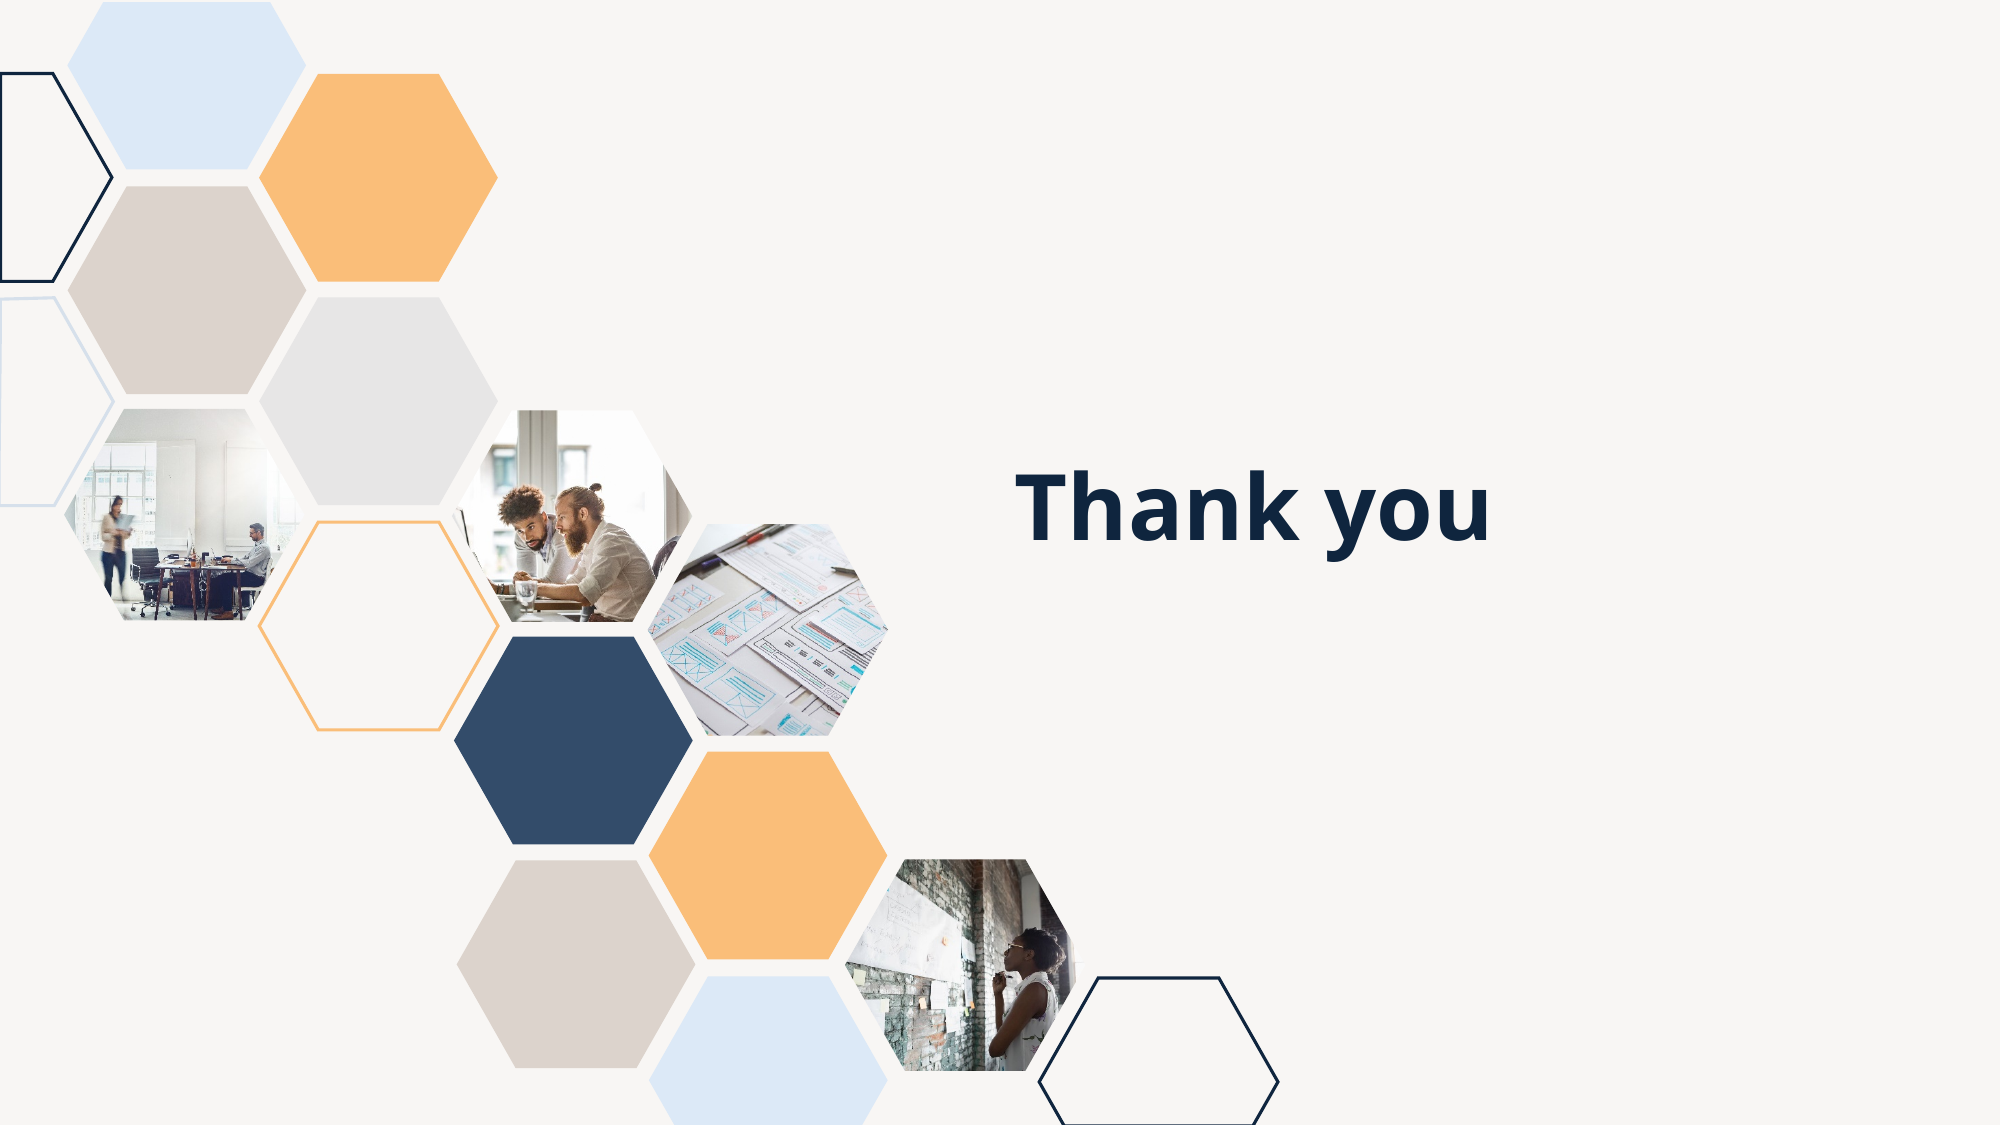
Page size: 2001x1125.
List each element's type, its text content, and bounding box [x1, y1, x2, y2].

picture [64, 408, 305, 621]
picture [451, 410, 889, 736]
title Thank you [999, 350, 1830, 568]
picture [844, 859, 1086, 1071]
